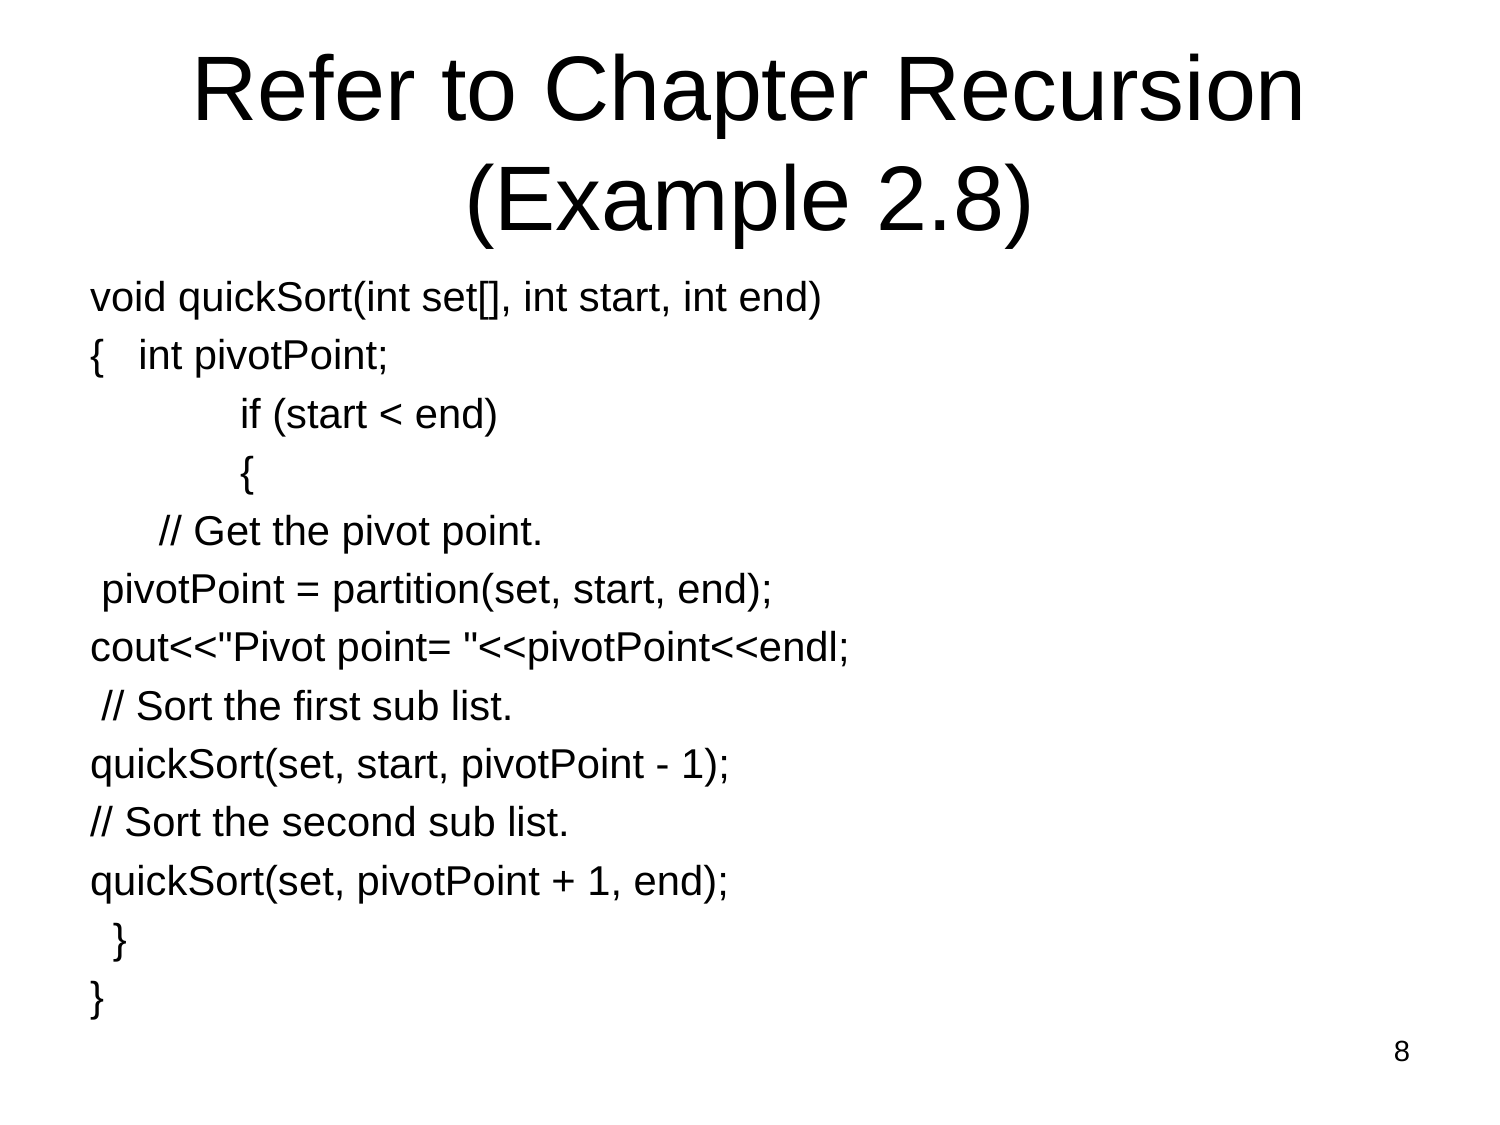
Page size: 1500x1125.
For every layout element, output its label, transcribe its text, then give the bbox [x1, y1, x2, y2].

list void quickSort(int set[], int start, int end) { int pivotPoint; if (start < end) { // Get the pivot point. pivotPoint = partition(set, start, end); cout<<"Pivot point= "<<pivotPoint<<endl; // Sort the first sub list. quickSort(set, start, pivotPoint - 1); // Sort the second sub list. quickSort(set, pivotPoint + 1, end); } } [75, 262, 1425, 1005]
title Refer to Chapter Recursion (Example 2.8) [75, 45, 1425, 233]
slide_number 8 [1074, 1024, 1425, 1103]
